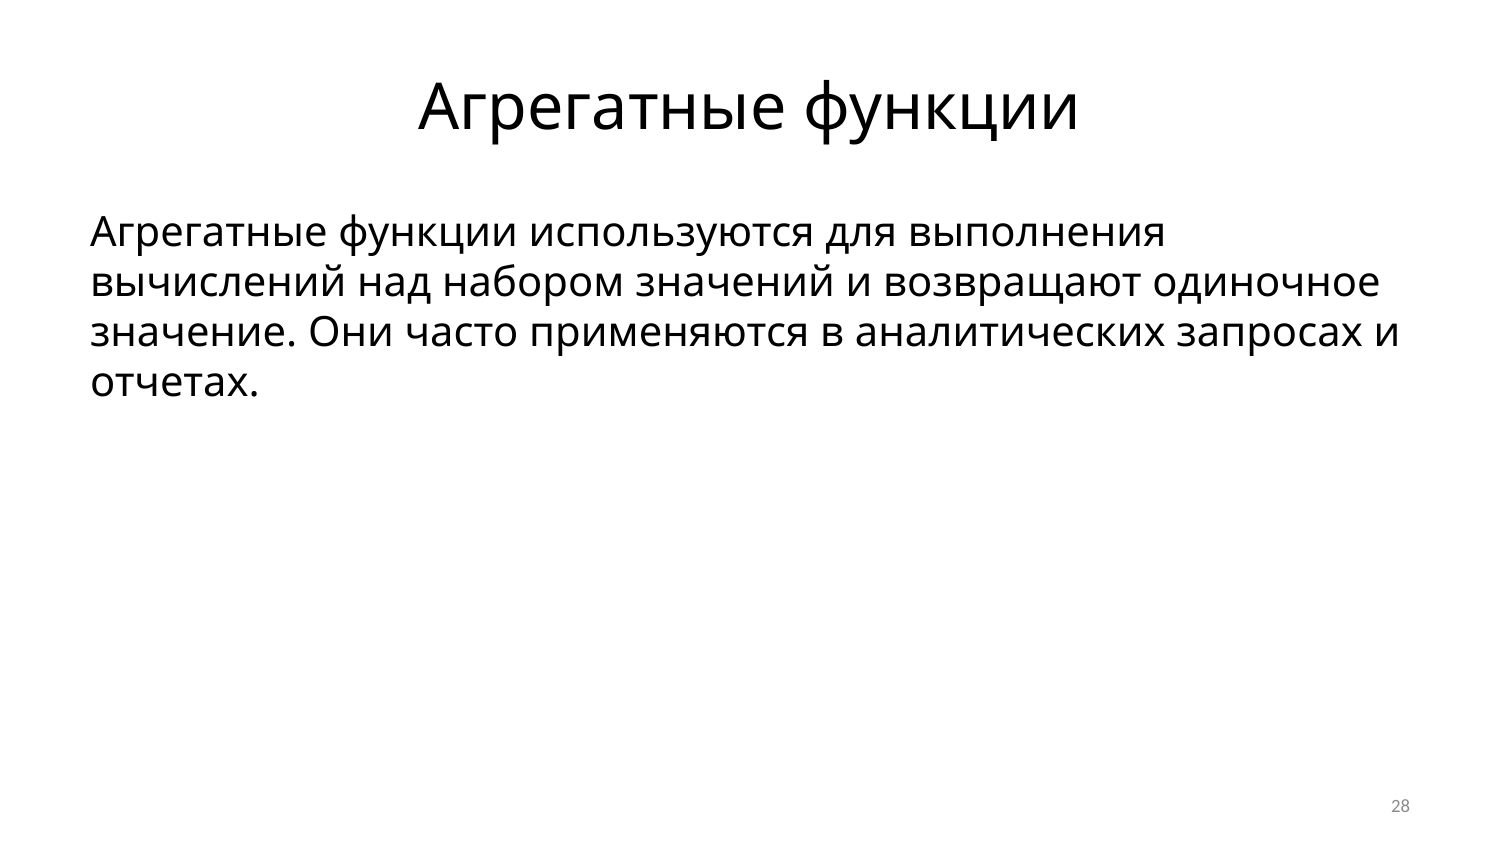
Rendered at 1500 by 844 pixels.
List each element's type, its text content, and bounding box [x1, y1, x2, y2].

slide_number 28 [1074, 782, 1425, 827]
title Агрегатные функции [75, 33, 1425, 175]
list Агрегатные функции используются для выполнения вычислений над набором значений и возвращают одиночное значение. Они часто применяются в аналитических запросах и отчетах. [75, 196, 1425, 754]
